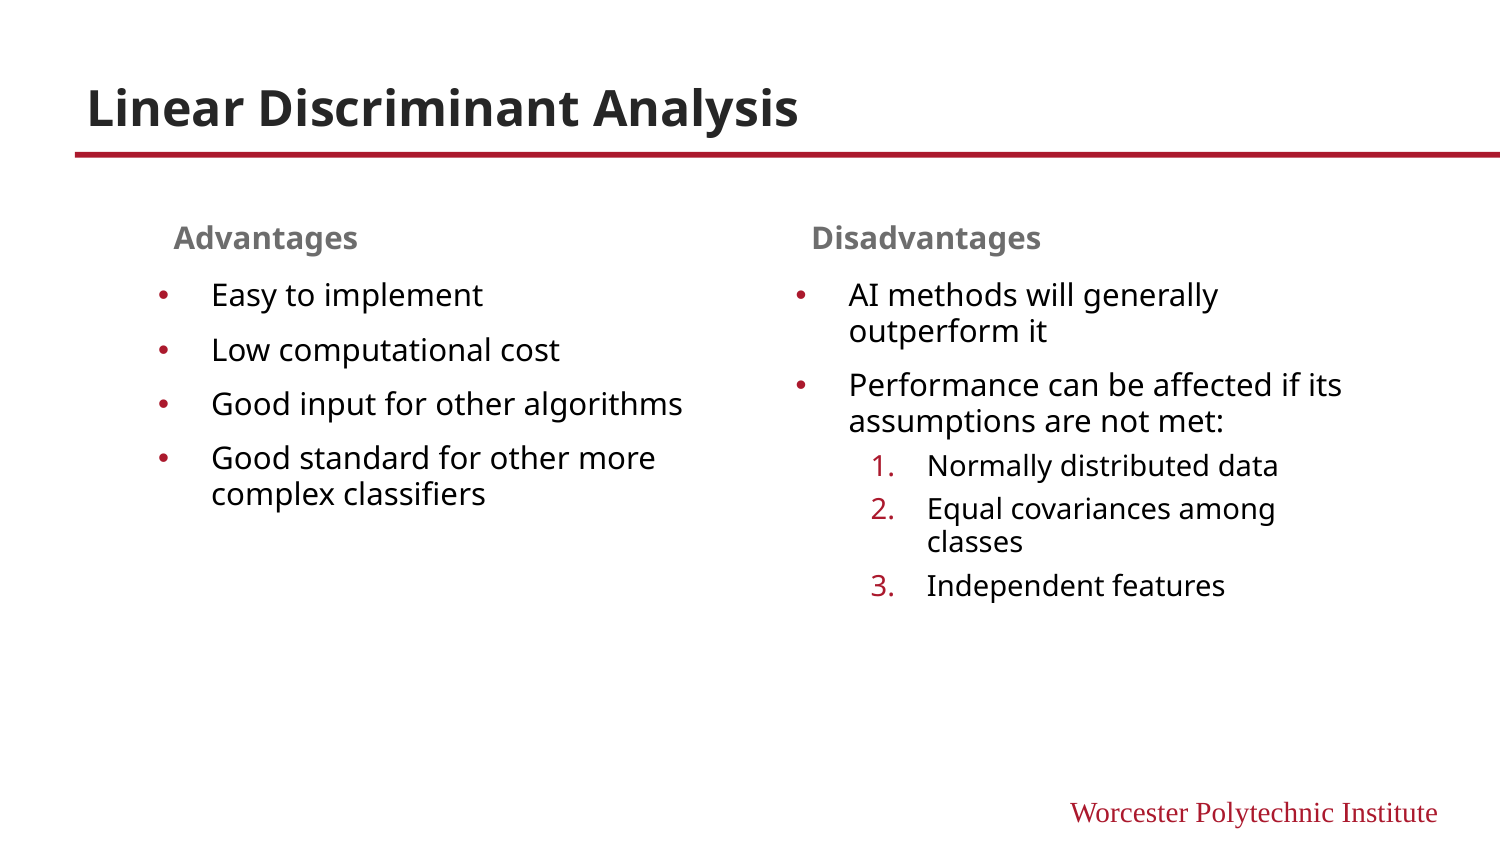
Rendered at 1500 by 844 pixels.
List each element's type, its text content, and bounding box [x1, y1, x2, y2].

title Linear Discriminant Analysis [75, 43, 1425, 142]
list Advantages [125, 184, 725, 263]
list Easy to implement Low computational cost Good input for other algorithms Good standard for other more complex classifiers [125, 272, 725, 760]
list Disadvantages [762, 184, 1363, 263]
list AI methods will generally outperform it Performance can be affected if its assumptions are not met: Normally distributed data Equal covariances among classes Independent features [762, 272, 1363, 760]
